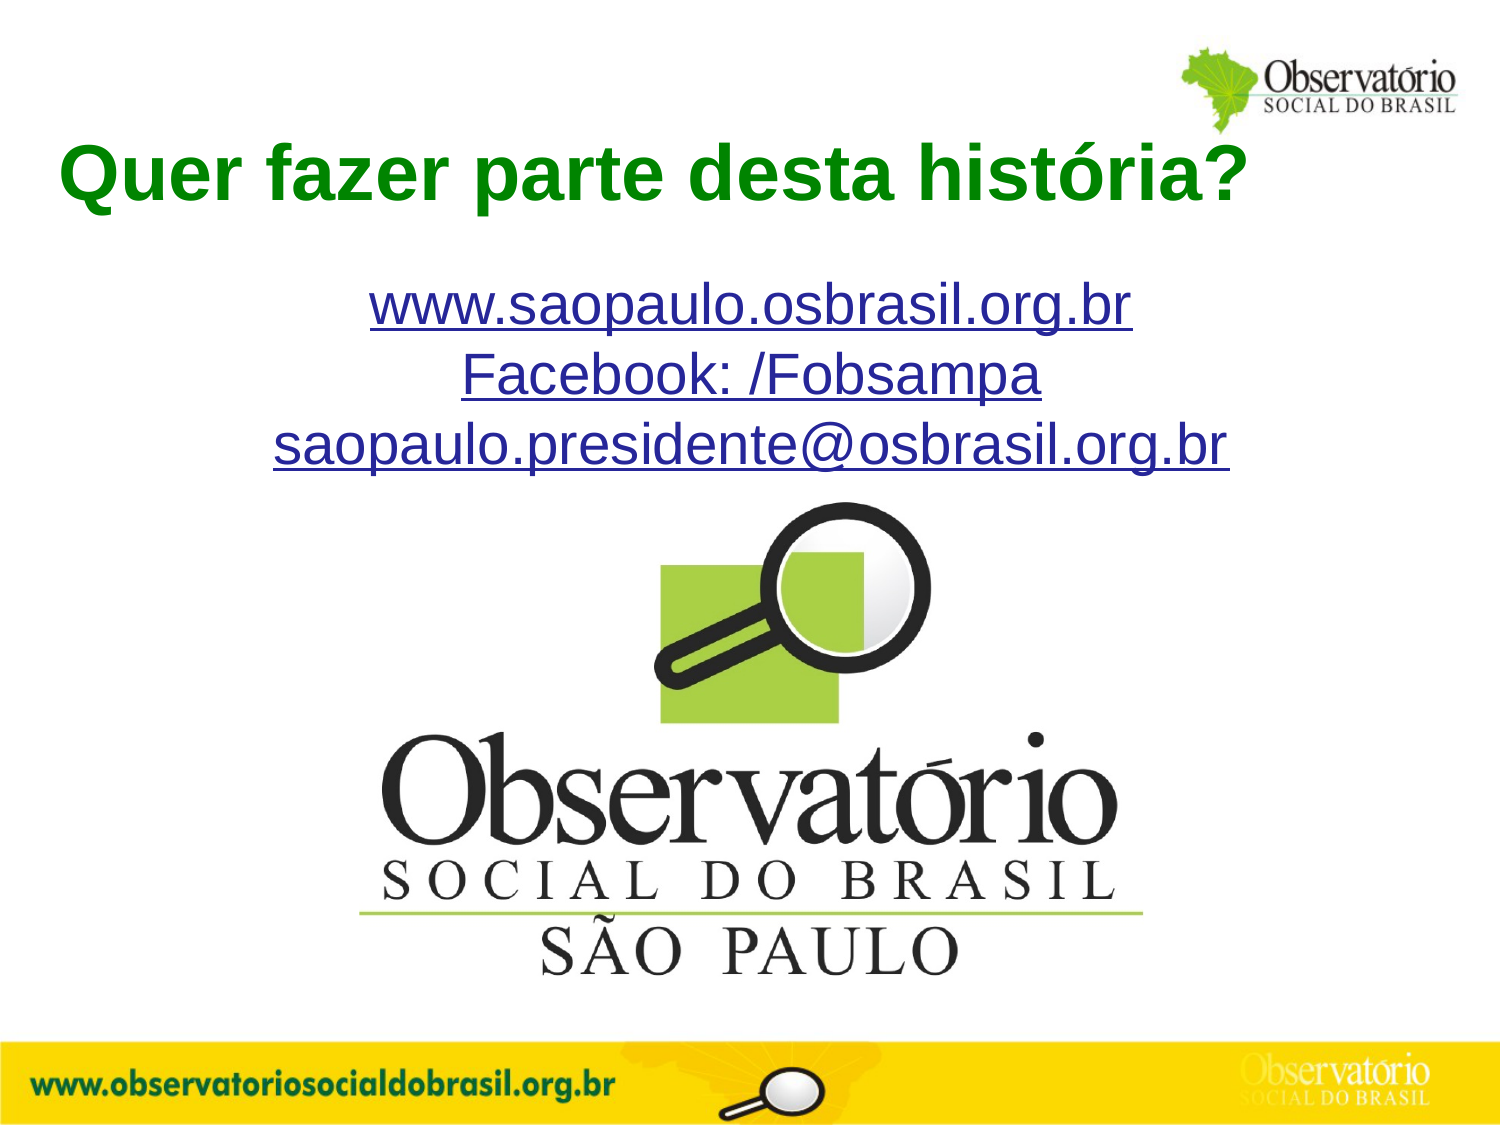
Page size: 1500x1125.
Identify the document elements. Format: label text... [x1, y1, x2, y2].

text_box Quer fazer parte desta história? [29, 113, 1282, 224]
text_box www.saopaulo.osbrasil.org.br Facebook: /Fobsampa saopaulo.presidente@osbrasil.org.br [255, 258, 1248, 484]
picture [0, 0, 1500, 1125]
